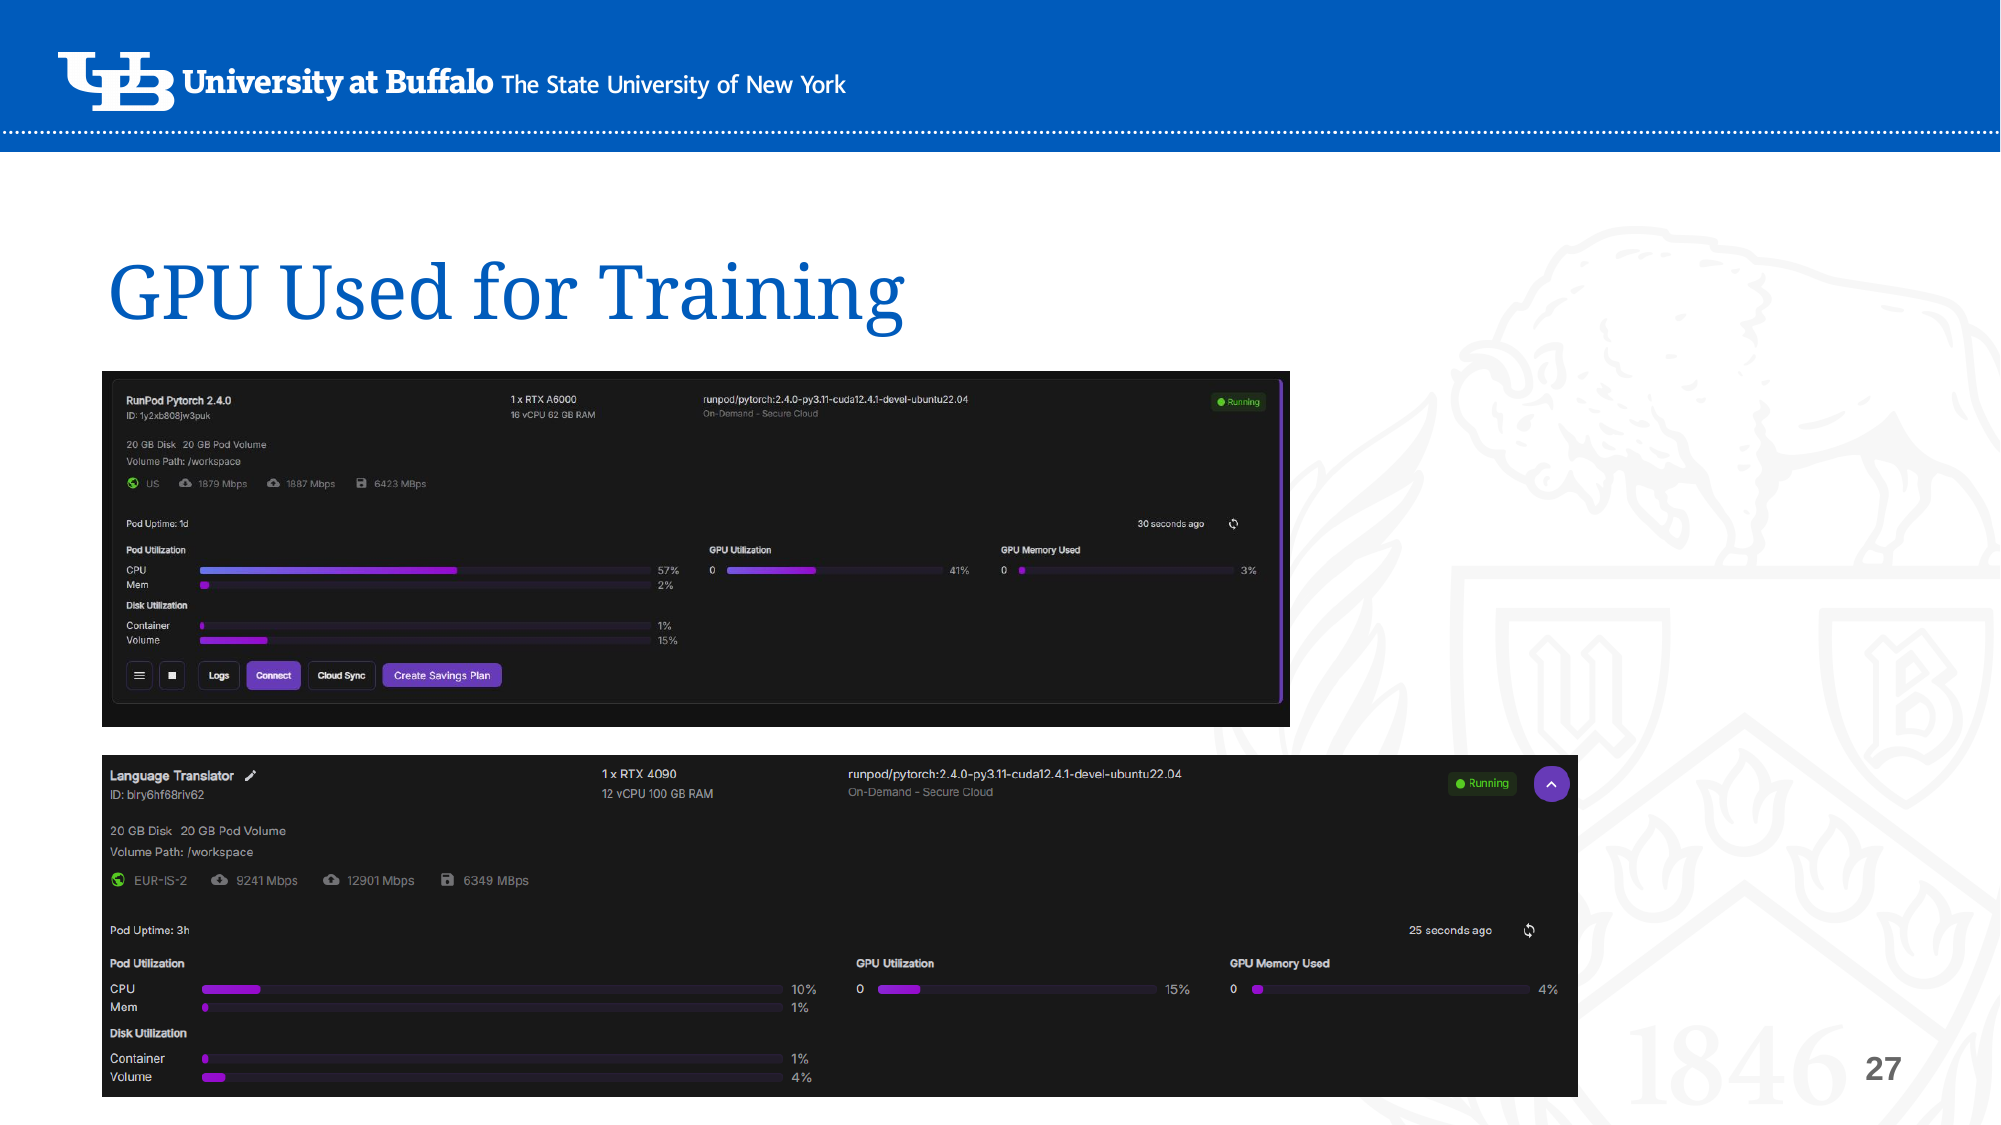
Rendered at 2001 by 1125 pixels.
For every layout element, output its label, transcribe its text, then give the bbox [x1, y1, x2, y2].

footer 27 [1578, 1036, 1918, 1097]
title GPU Used for Training [93, 246, 1234, 343]
picture [0, 0, 2001, 1125]
